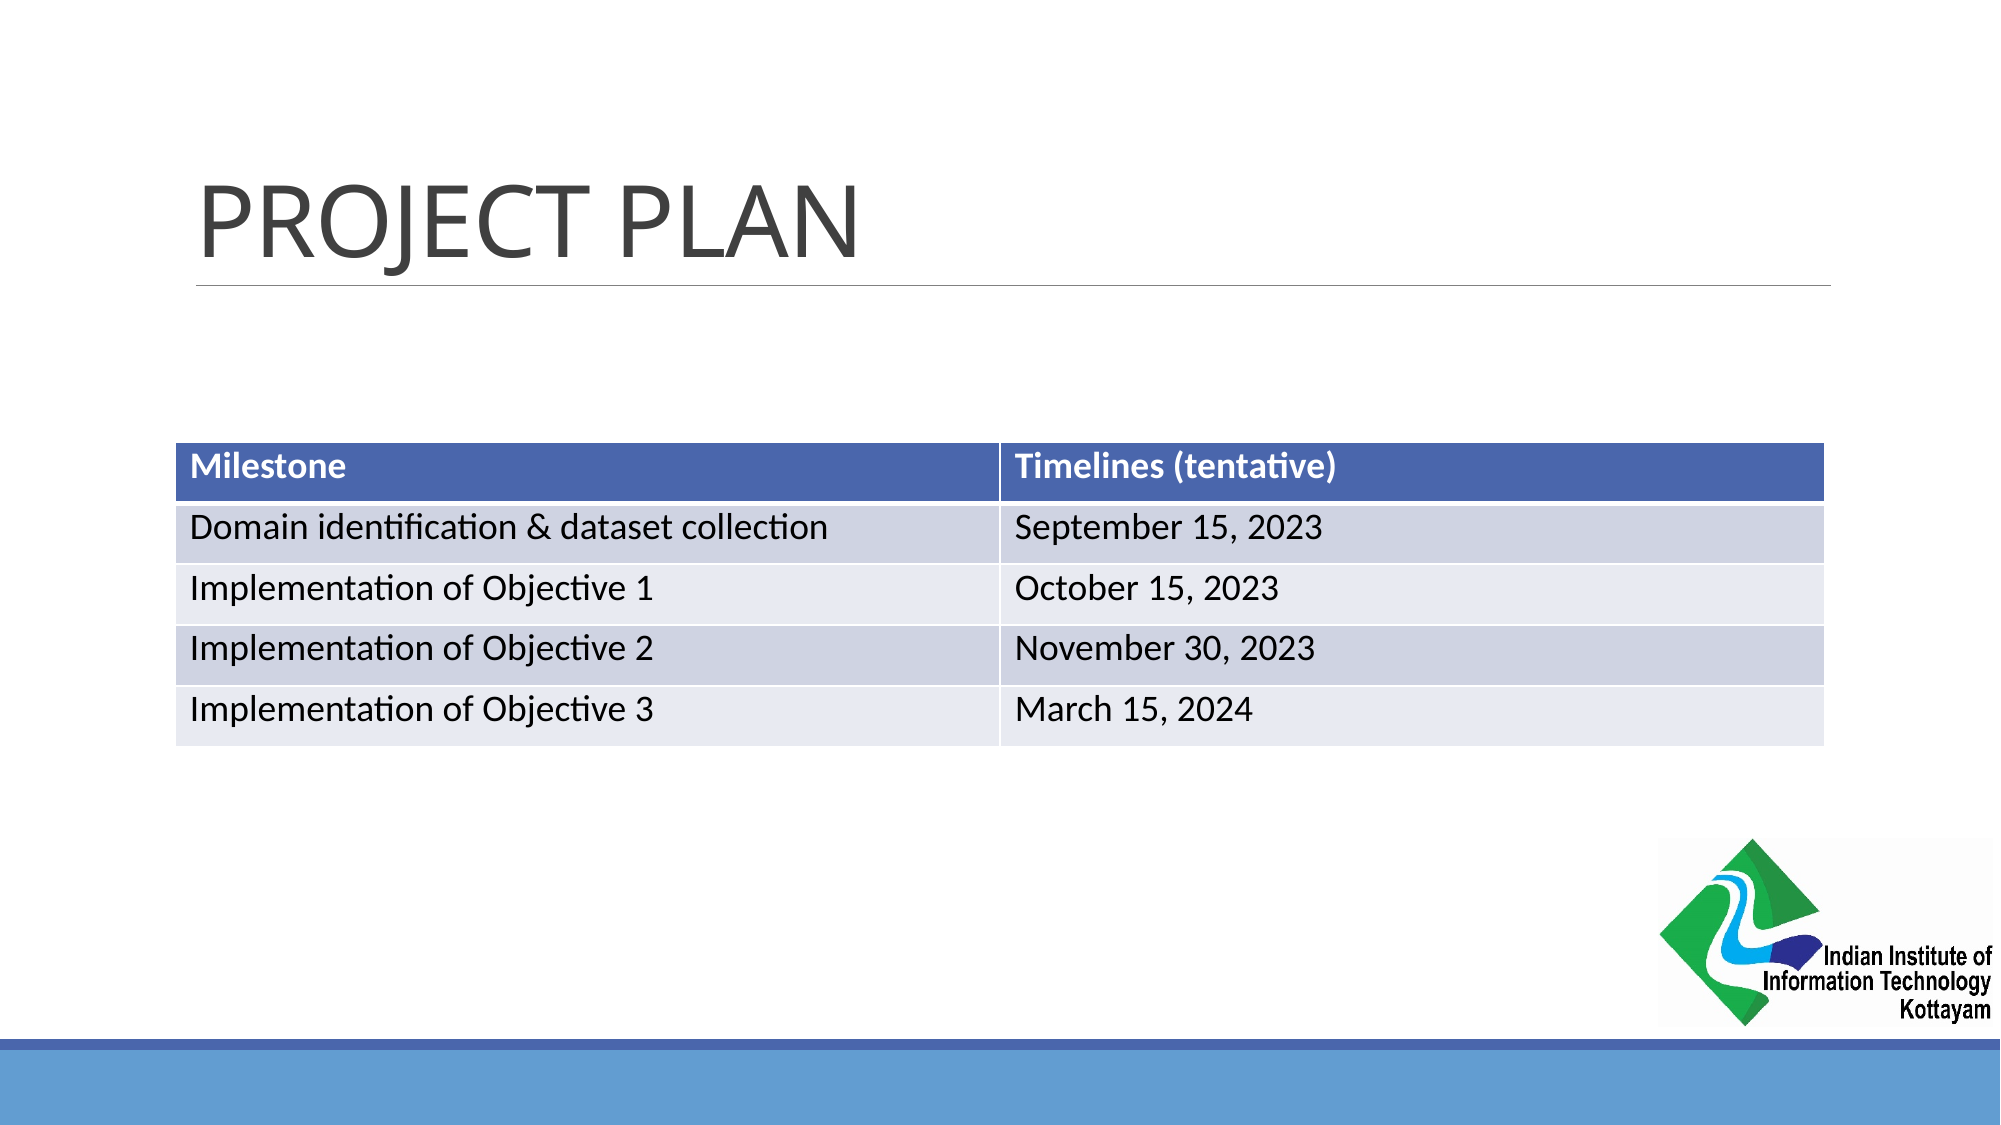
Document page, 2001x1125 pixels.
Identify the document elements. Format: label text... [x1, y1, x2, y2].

table_cell Implementation of Objective 1 [176, 565, 999, 624]
table_header Milestone [176, 443, 999, 501]
table_cell Implementation of Objective 2 [176, 626, 999, 685]
table_cell September 15, 2023 [1001, 506, 1824, 563]
table_header Timelines (tentative) [1001, 443, 1824, 501]
table_cell March 15, 2024 [1001, 687, 1824, 746]
table_cell Implementation of Objective 3 [176, 687, 999, 746]
title PROJECT PLAN [180, 47, 1830, 285]
picture [1658, 838, 1993, 1027]
table_cell October 15, 2023 [1001, 565, 1824, 624]
table_cell Domain identification & dataset collection [176, 506, 999, 563]
table_cell November 30, 2023 [1001, 626, 1824, 685]
